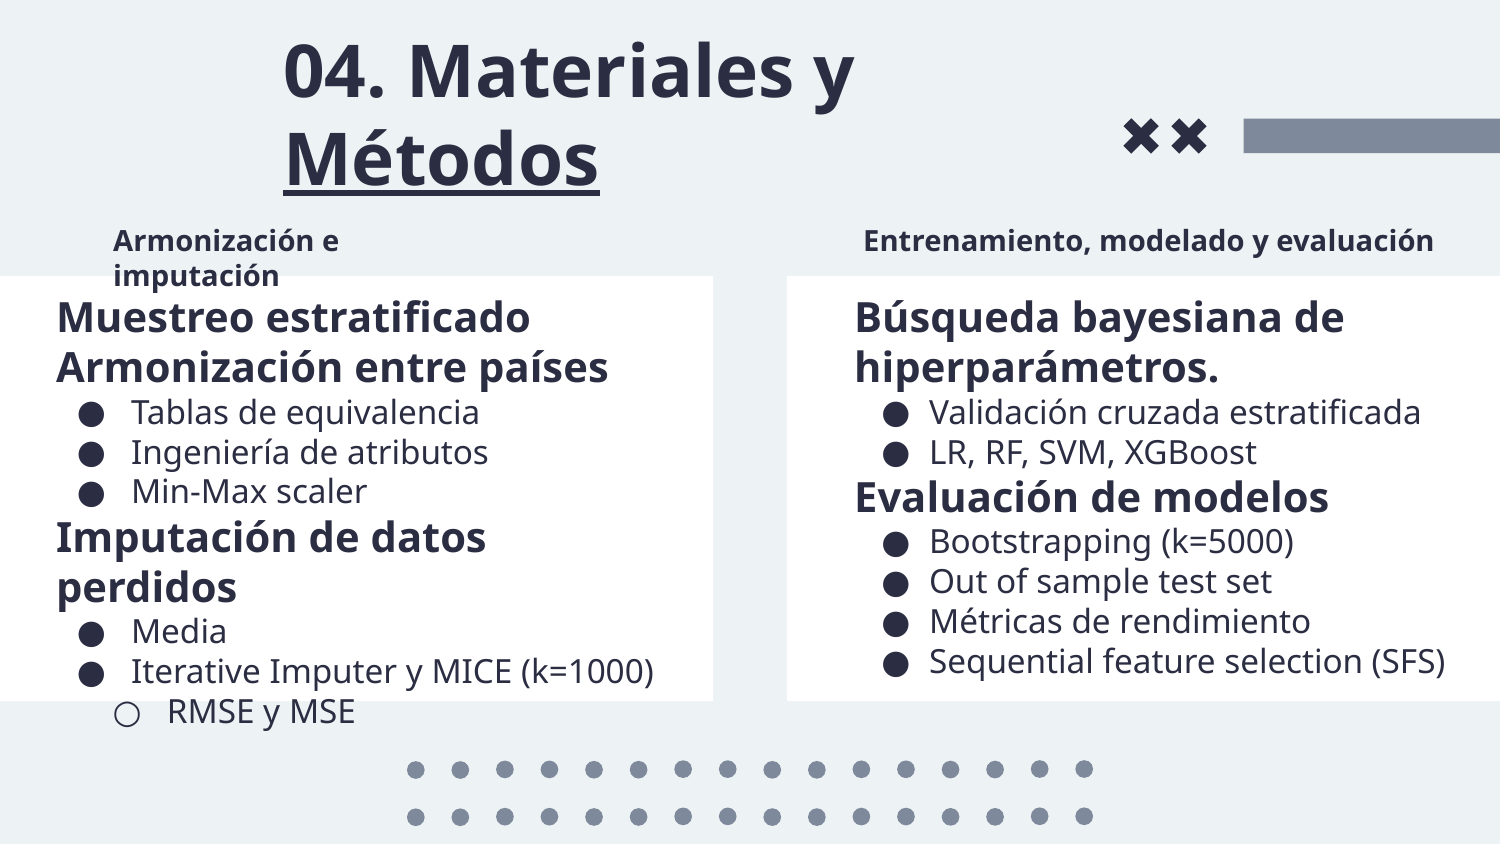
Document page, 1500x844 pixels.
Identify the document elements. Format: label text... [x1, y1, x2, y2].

subtitle Muestreo estratificado Armonización entre países Tablas de equivalencia Ingeniería de atributos Min-Max scaler Imputación de datos perdidos Media Iterative Imputer y MICE (k=1000) RMSE y MSE [40, 275, 676, 697]
text_box Armonización e imputación [98, 207, 491, 267]
text_box Entrenamiento, modelado y evaluación [848, 207, 1500, 267]
title 04. Materiales y Métodos [268, 9, 1104, 104]
subtitle Búsqueda bayesiana de hiperparámetros. Validación cruzada estratificada LR, RF, SVM, XGBoost Evaluación de modelos Bootstrapping (k=5000) Out of sample test set Métricas de rendimiento Sequential feature selection (SFS) [839, 275, 1500, 677]
